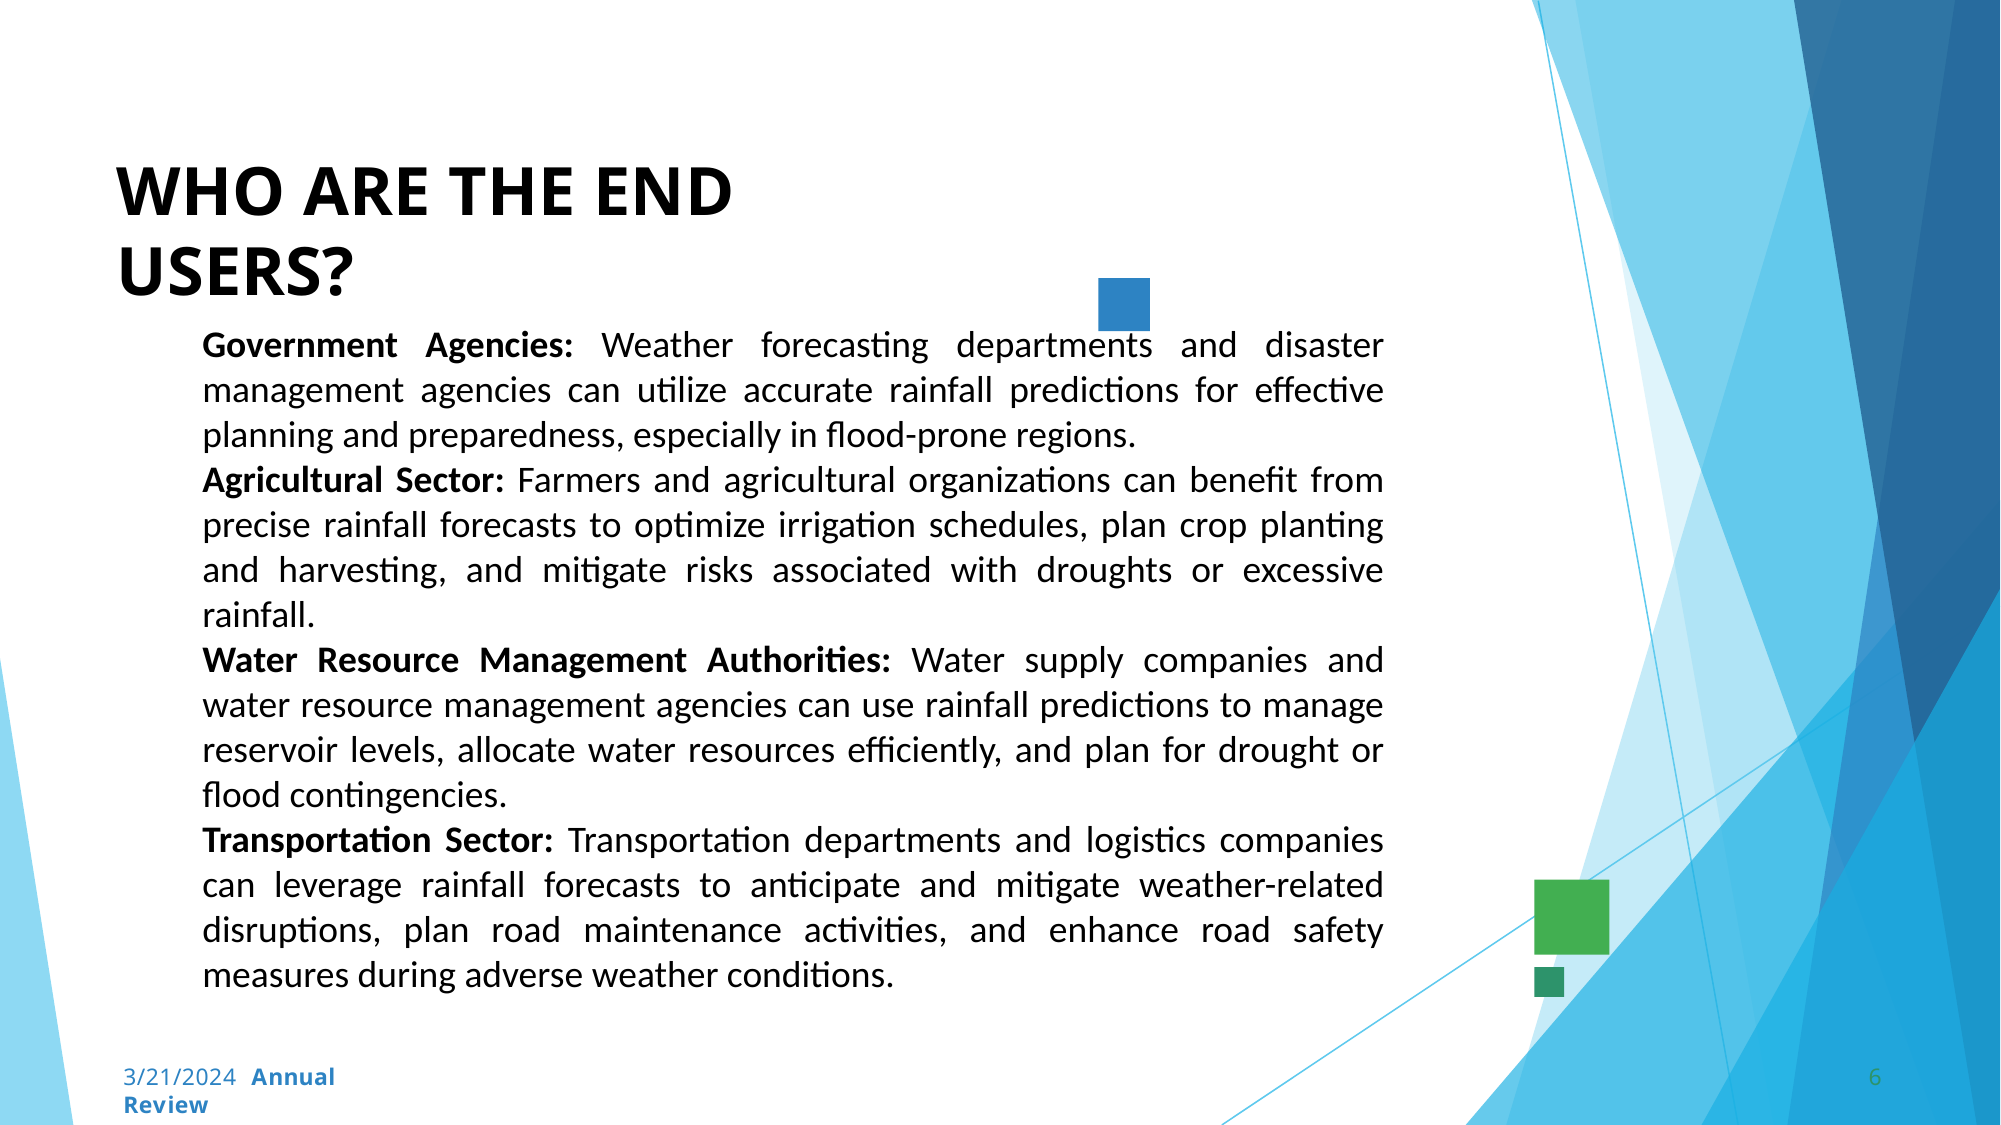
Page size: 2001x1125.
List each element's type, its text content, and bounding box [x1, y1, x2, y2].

slide_number 6 [1862, 1061, 1888, 1125]
text_box [1534, 967, 1565, 997]
text_box 3/21/2024 Annual Review [121, 1101, 417, 1118]
text_box [1534, 879, 1610, 955]
text_box Government Agencies: Weather forecasting departments and disaster management agencies can utilize accurate rainfall predictions for effective planning and preparedness, especially in flood-prone regions. Agricultural Sector: Farmers and agricultural organizations can benefit from precise rainfall forecasts to optimize irrigation schedules, plan crop planting and harvesting, and mitigate risks associated with droughts or excessive rainfall. Water Resource Management Authorities: Water supply companies and water resource management agencies can use rainfall predictions to manage reservoir levels, allocate water resources efficiently, and plan for drought or flood contingencies. Transportation Sector: Transportation departments and logistics companies can leverage rainfall forecasts to anticipate and mitigate weather-related disruptions, plan road maintenance activities, and enhance road safety measures during adverse weather conditions. [187, 312, 1400, 1003]
picture [118, 1012, 477, 1093]
text_box [1098, 278, 1150, 312]
title WHO ARE THE END USERS? [114, 146, 938, 337]
